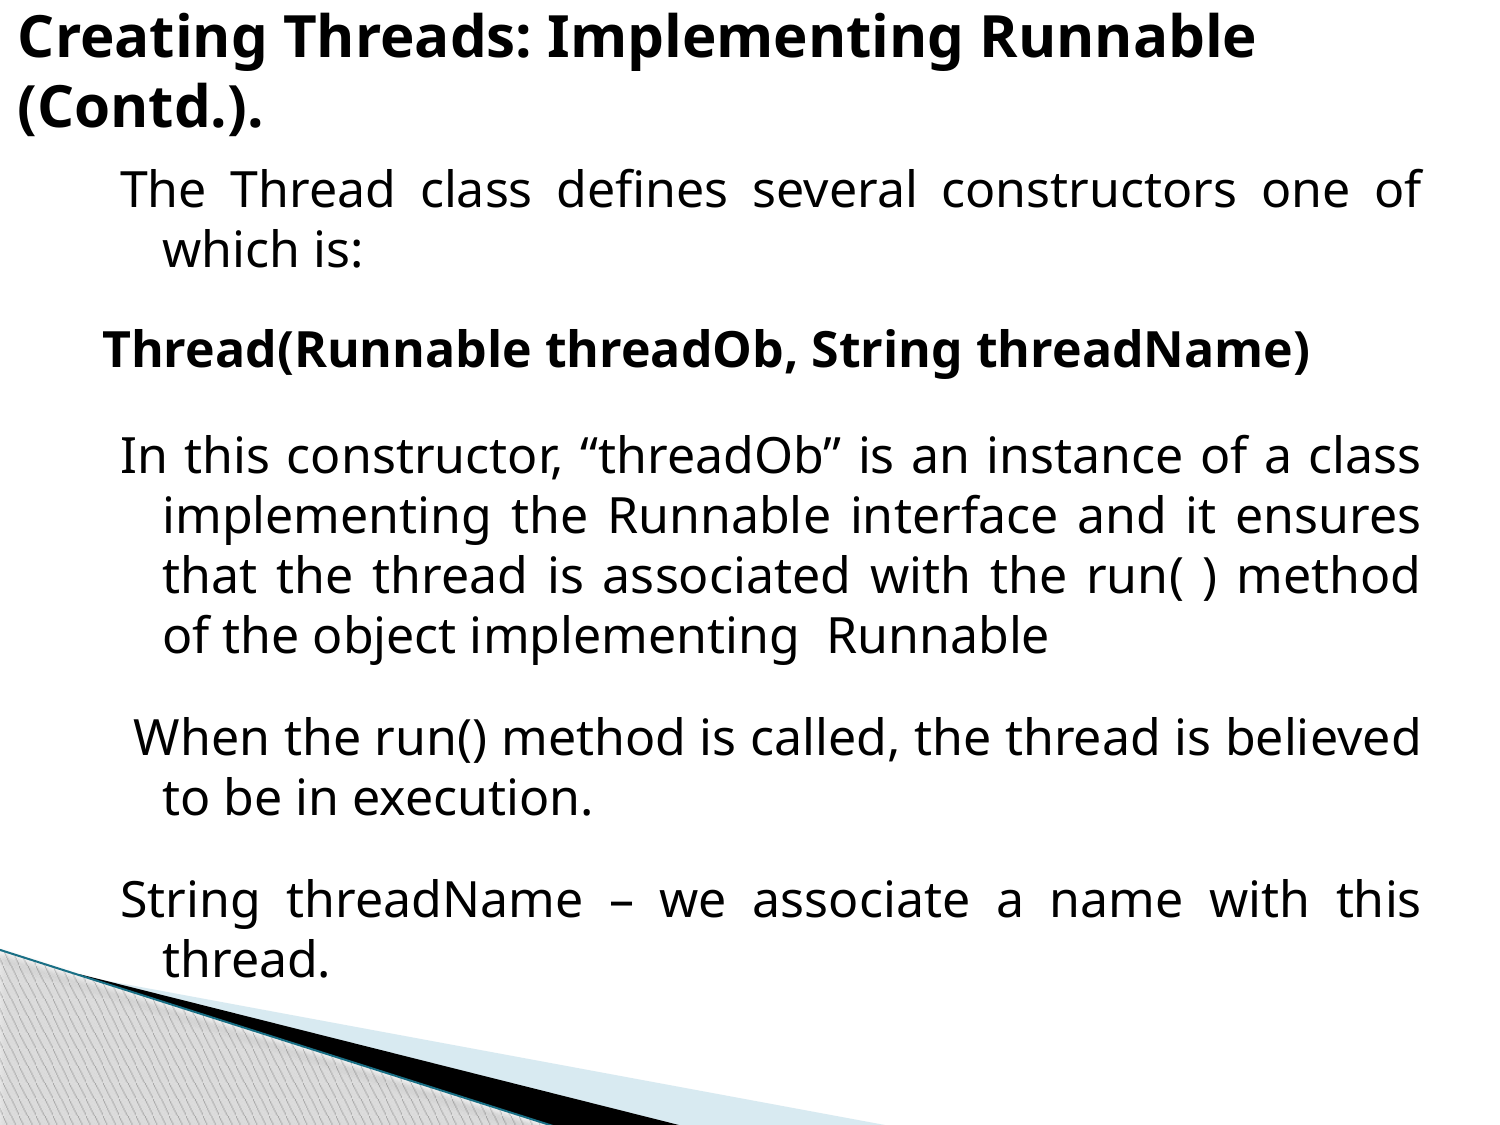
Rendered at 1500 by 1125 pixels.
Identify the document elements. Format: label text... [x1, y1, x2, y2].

title Creating Threads: Implementing Runnable (Contd.). [3, 24, 1500, 113]
list The Thread class defines several constructors one of which is: Thread(Runnable threadOb, String threadName) In this constructor, “threadOb” is an instance of a class implementing the Runnable interface and it ensures that the thread is associated with the run( ) method of the object implementing Runnable When the run() method is called, the thread is believed to be in execution. String threadName – we associate a name with this thread. [87, 149, 1438, 1038]
